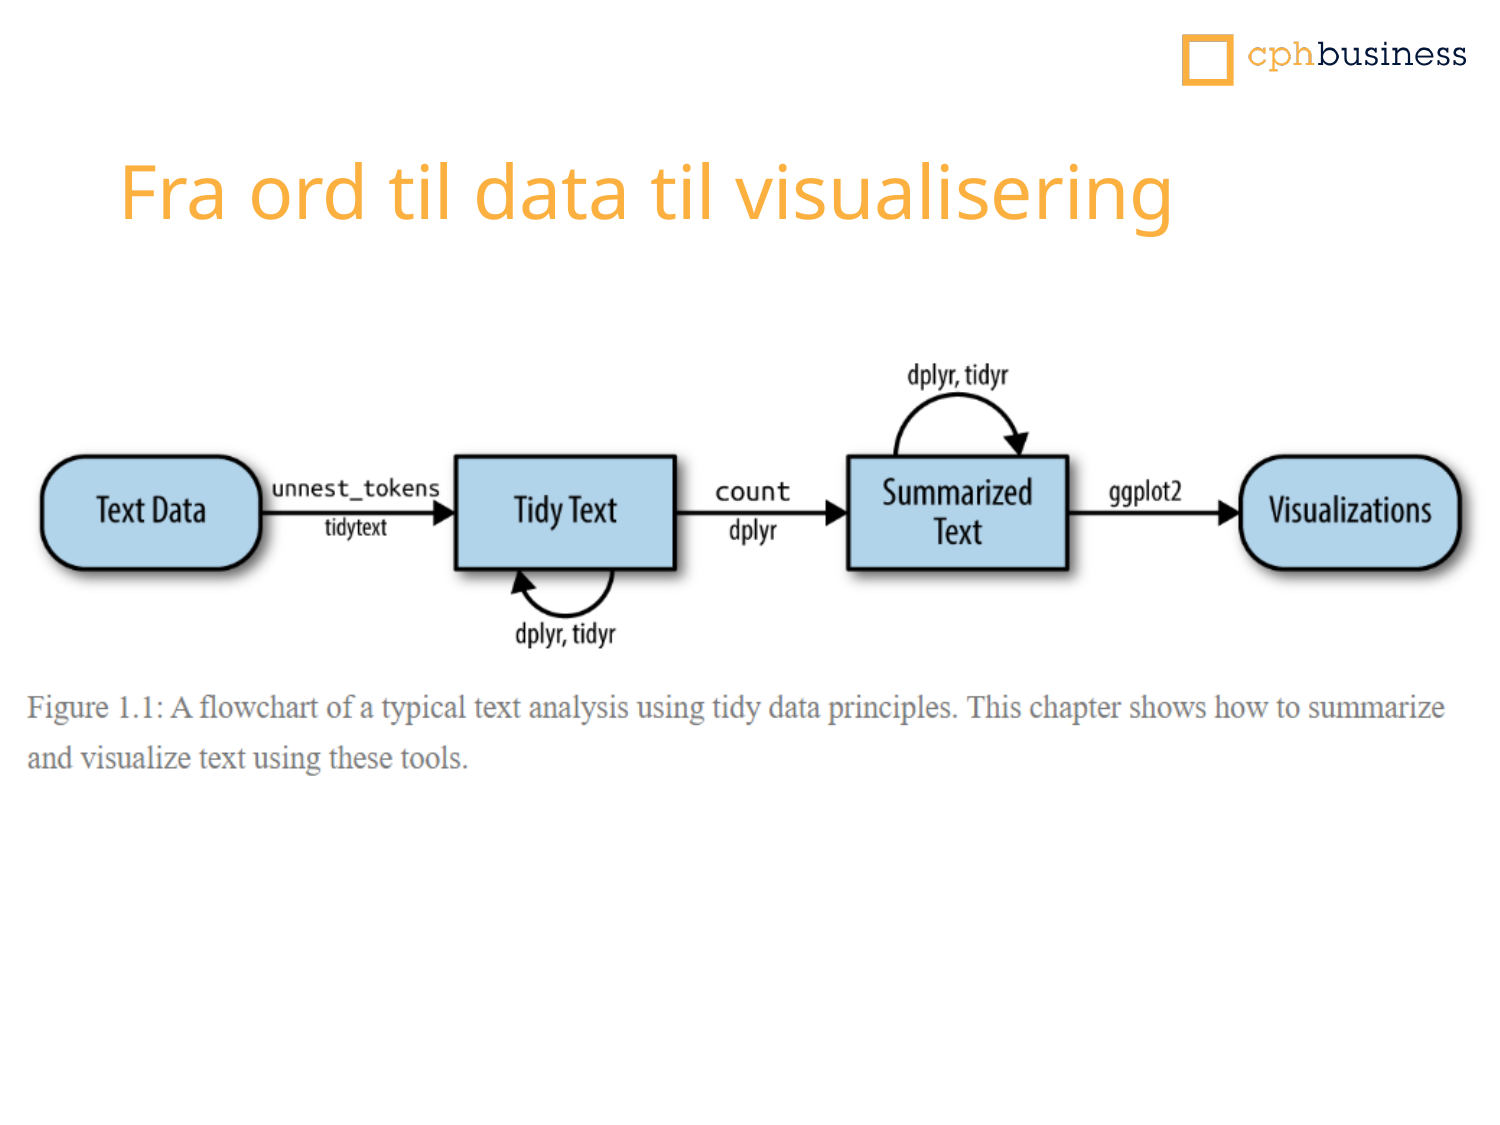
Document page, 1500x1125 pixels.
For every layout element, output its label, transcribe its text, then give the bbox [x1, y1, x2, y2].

title Fra ord til data til visualisering [103, 112, 1397, 278]
picture [0, 323, 1500, 802]
picture [1131, 0, 1500, 137]
